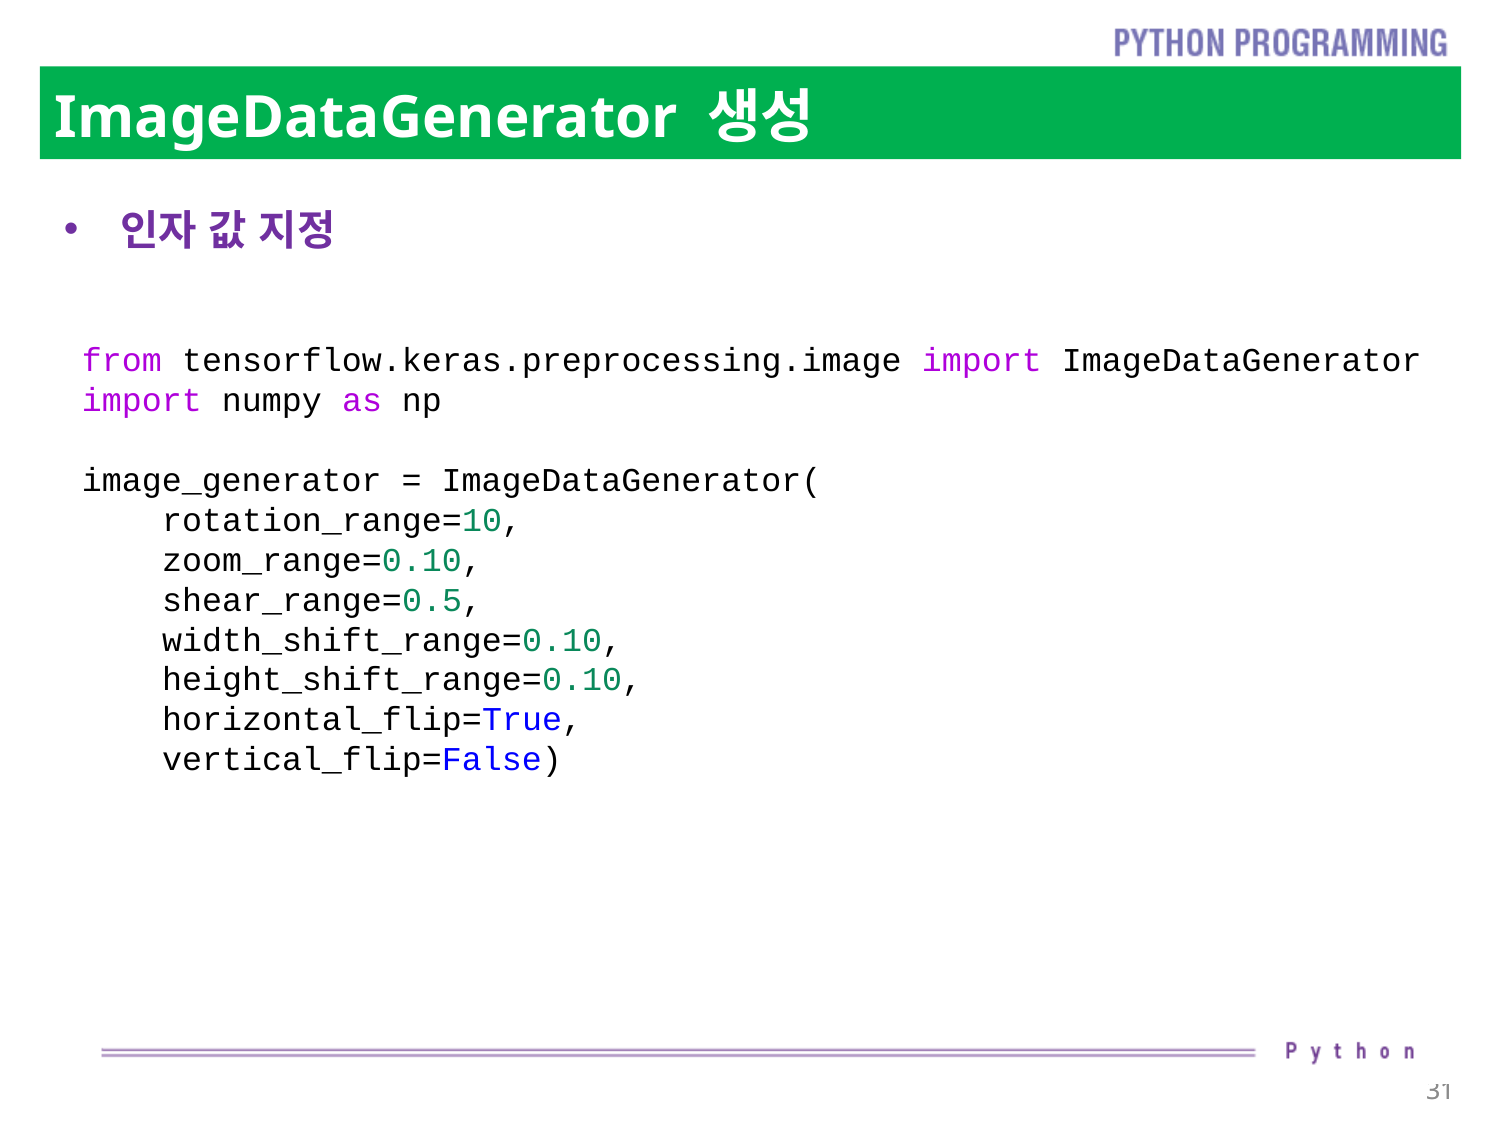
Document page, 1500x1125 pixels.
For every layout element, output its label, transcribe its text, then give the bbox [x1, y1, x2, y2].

picture [18, 1020, 1483, 1084]
slide_number 31 [1119, 1071, 1470, 1112]
list 인자 값 지정 [48, 195, 1461, 1041]
text_box from tensorflow.keras.preprocessing.image import ImageDataGenerator import numpy as np image_generator = ImageDataGenerator( rotation_range=10, zoom_range=0.10, shear_range=0.5, width_shift_range=0.10, height_shift_range=0.10, horizontal_flip=True, vertical_flip=False) [67, 330, 1444, 905]
title ImageDataGenerator 생성 [39, 76, 1444, 152]
picture [1106, 13, 1462, 66]
